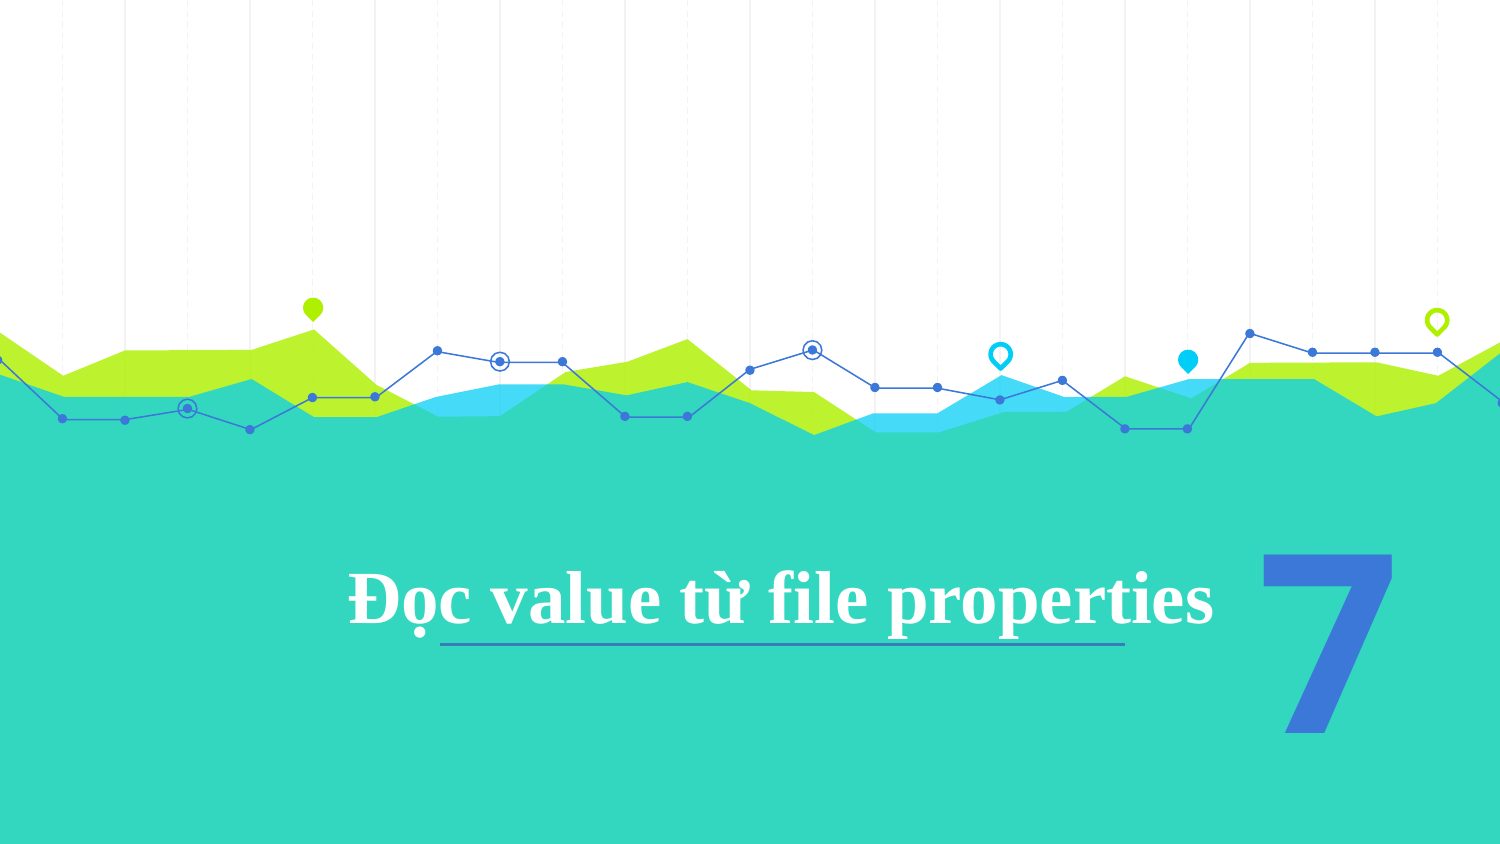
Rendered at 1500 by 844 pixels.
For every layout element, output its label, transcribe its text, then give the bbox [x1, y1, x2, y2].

title Đọc value từ file properties [315, 463, 1247, 654]
text_box 7 [1184, 600, 1473, 799]
